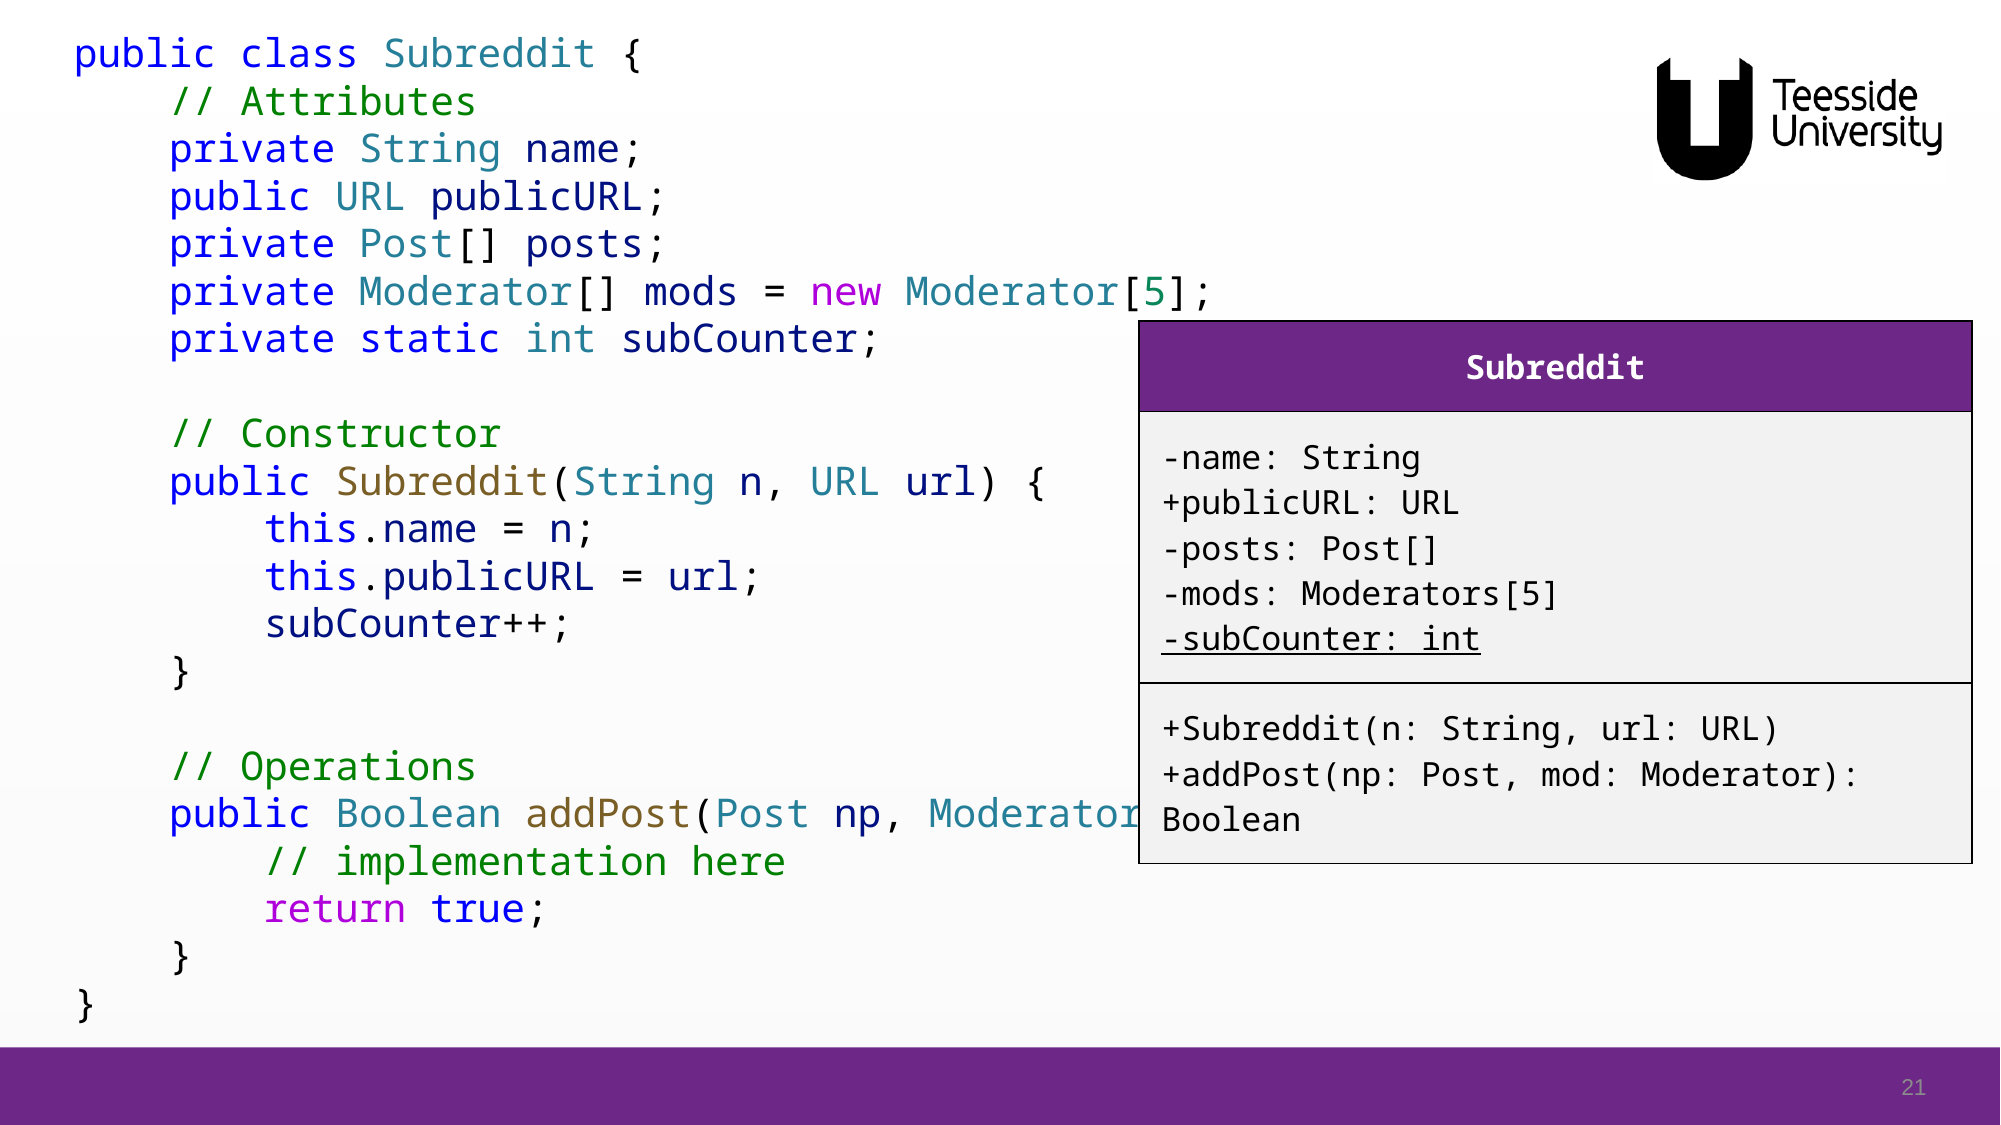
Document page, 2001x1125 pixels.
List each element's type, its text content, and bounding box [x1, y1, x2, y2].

table_cell -name: String +publicURL: URL -posts: Post[] -mods: Moderators[5] -subCounter: int [1140, 412, 1971, 682]
table_cell +Subreddit(n: String, url: URL) +addPost(np: Post, mod: Moderator): Boolean [1140, 684, 1971, 863]
table_header Subreddit [1140, 322, 1971, 411]
list public class Subreddit { // Attributes private String name; public URL publicURL; private Post[] posts; private Moderator[] mods = new Moderator[5]; private static int subCounter; // Constructor public Subreddit(String n, URL url) { this.name = n; this.publicURL = url; subCounter++; } // Operations public Boolean addPost(Post np, Moderator mod){ // implementation here return true; } } [59, 20, 1942, 1022]
picture [1942, 53, 1946, 184]
slide_number 21 [1859, 1068, 1942, 1105]
